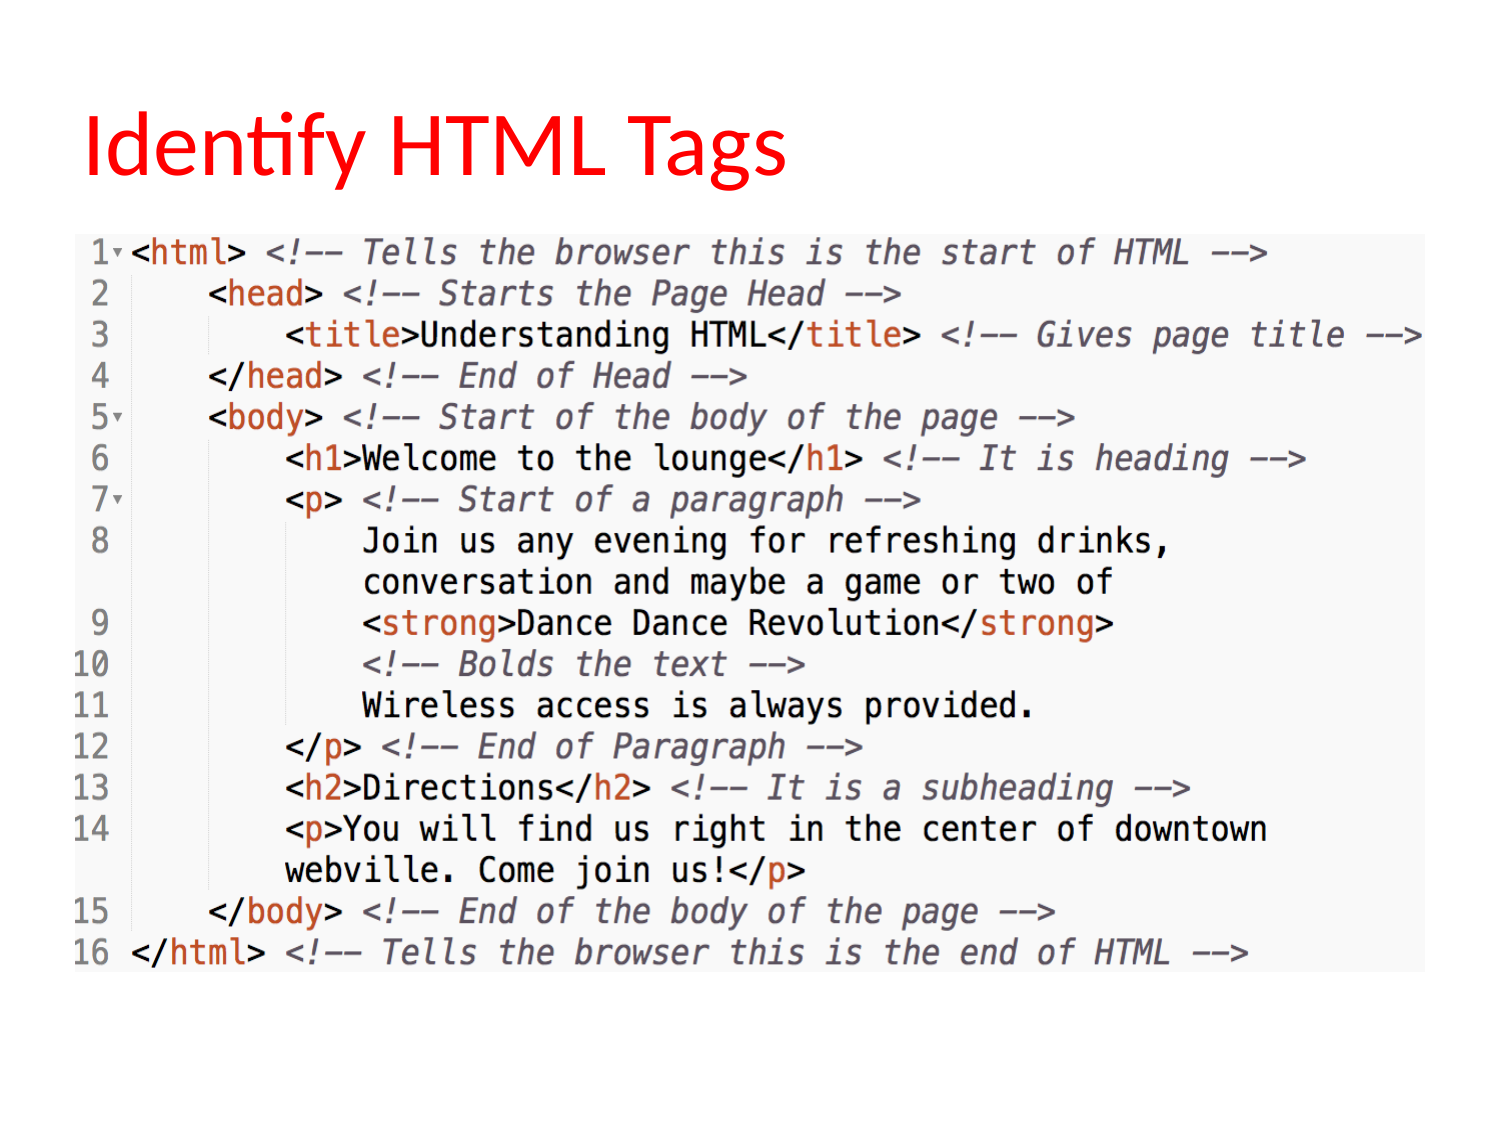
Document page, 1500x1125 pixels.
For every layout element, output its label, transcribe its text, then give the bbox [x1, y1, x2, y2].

picture [74, 234, 1426, 973]
title Identify HTML Tags [74, 44, 1426, 234]
